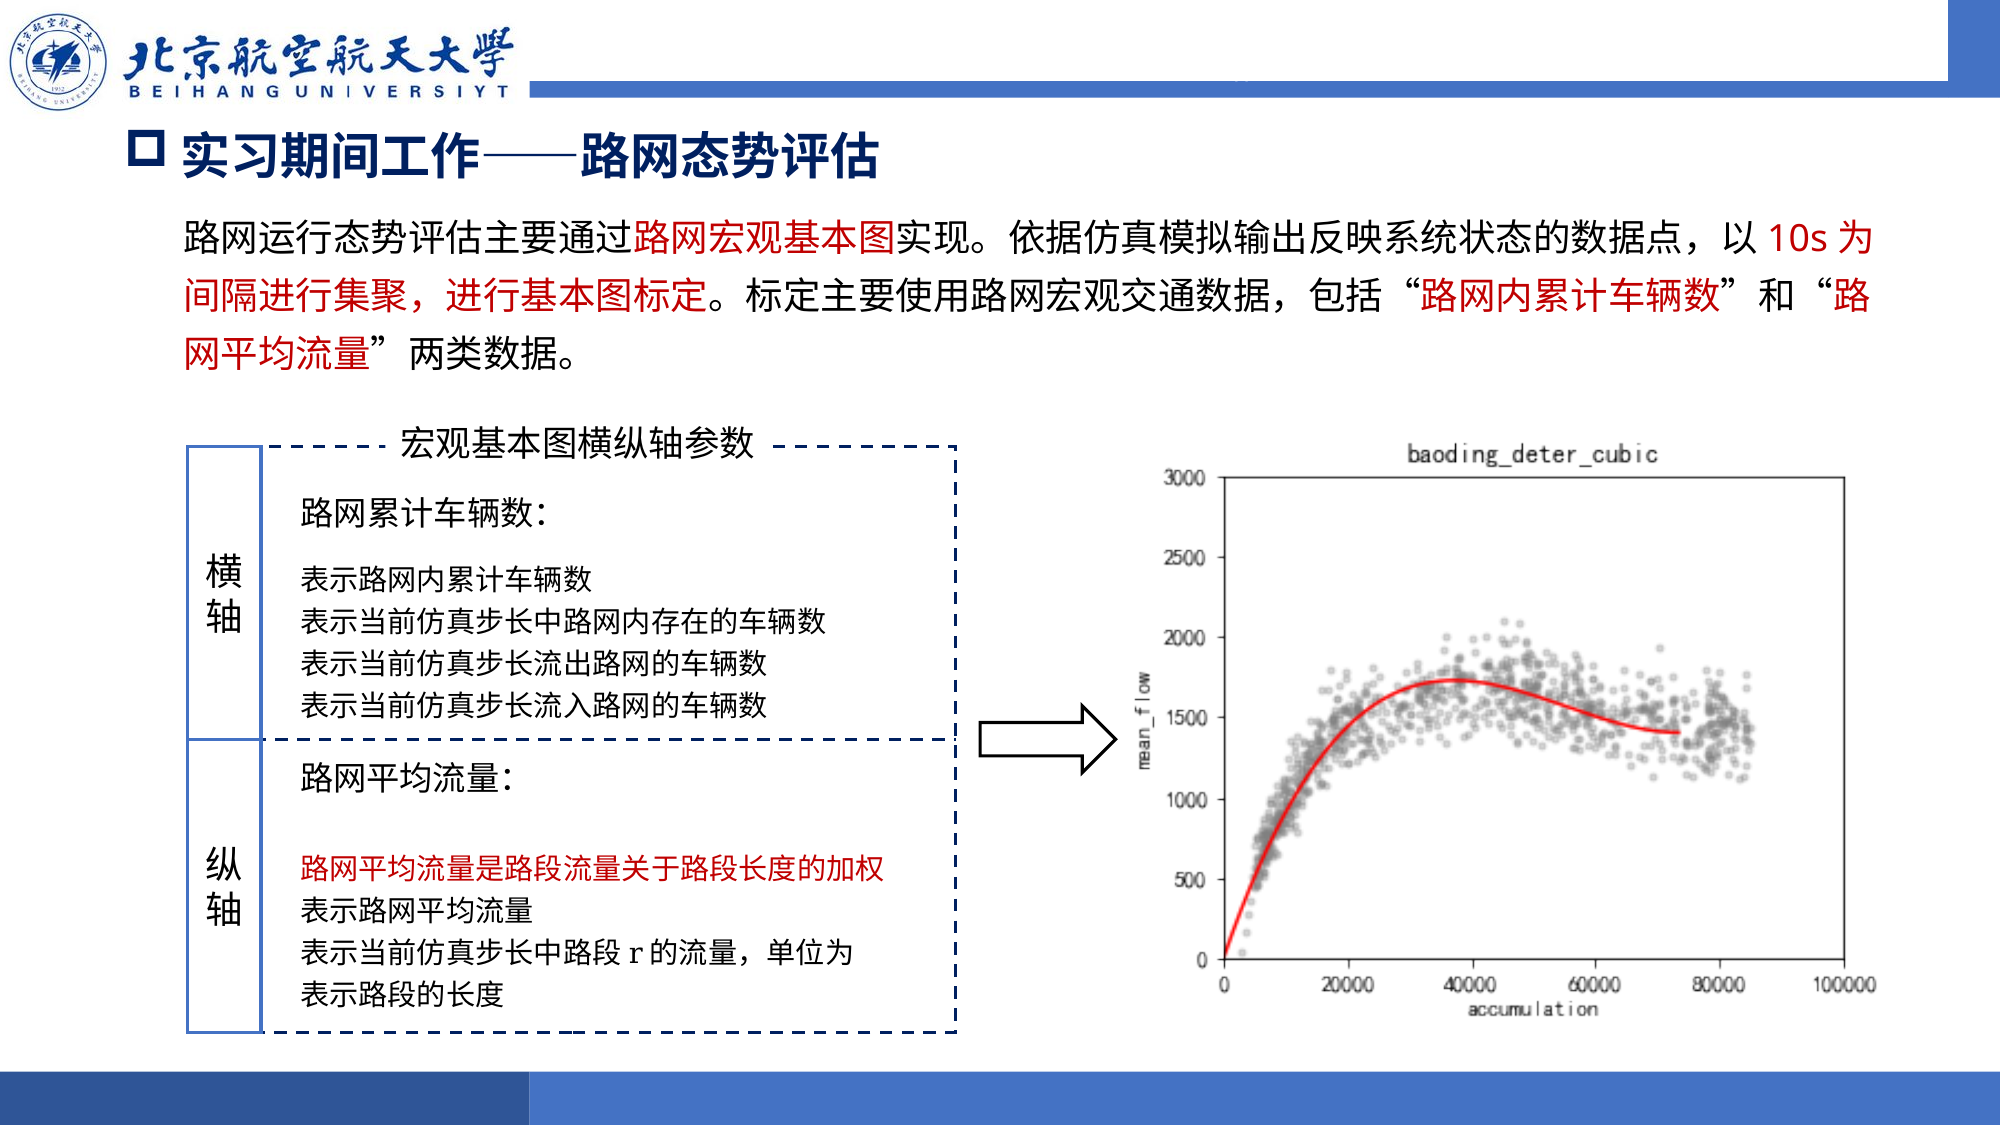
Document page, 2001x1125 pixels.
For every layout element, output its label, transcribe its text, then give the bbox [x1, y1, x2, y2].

text_box [262, 445, 957, 1033]
picture [1124, 439, 1882, 1039]
text_box 宏观基本图横纵轴参数 [385, 413, 771, 471]
text_box 横轴 [186, 445, 262, 738]
text_box [979, 703, 1118, 776]
picture [0, 0, 523, 122]
text_box 实习期间工作——路网态势评估 [109, 116, 1427, 192]
text_box 路网运行态势评估主要通过路网宏观基本图实现。依据仿真模拟输出反映系统状态的数据点，以10s为间隔进行集聚，进行基本图标定。标定主要使用路网宏观交通数据，包括“路网内累计车辆数”和“路网平均流量”两类数据。 [168, 192, 1911, 383]
text_box 纵轴 [186, 738, 262, 1033]
